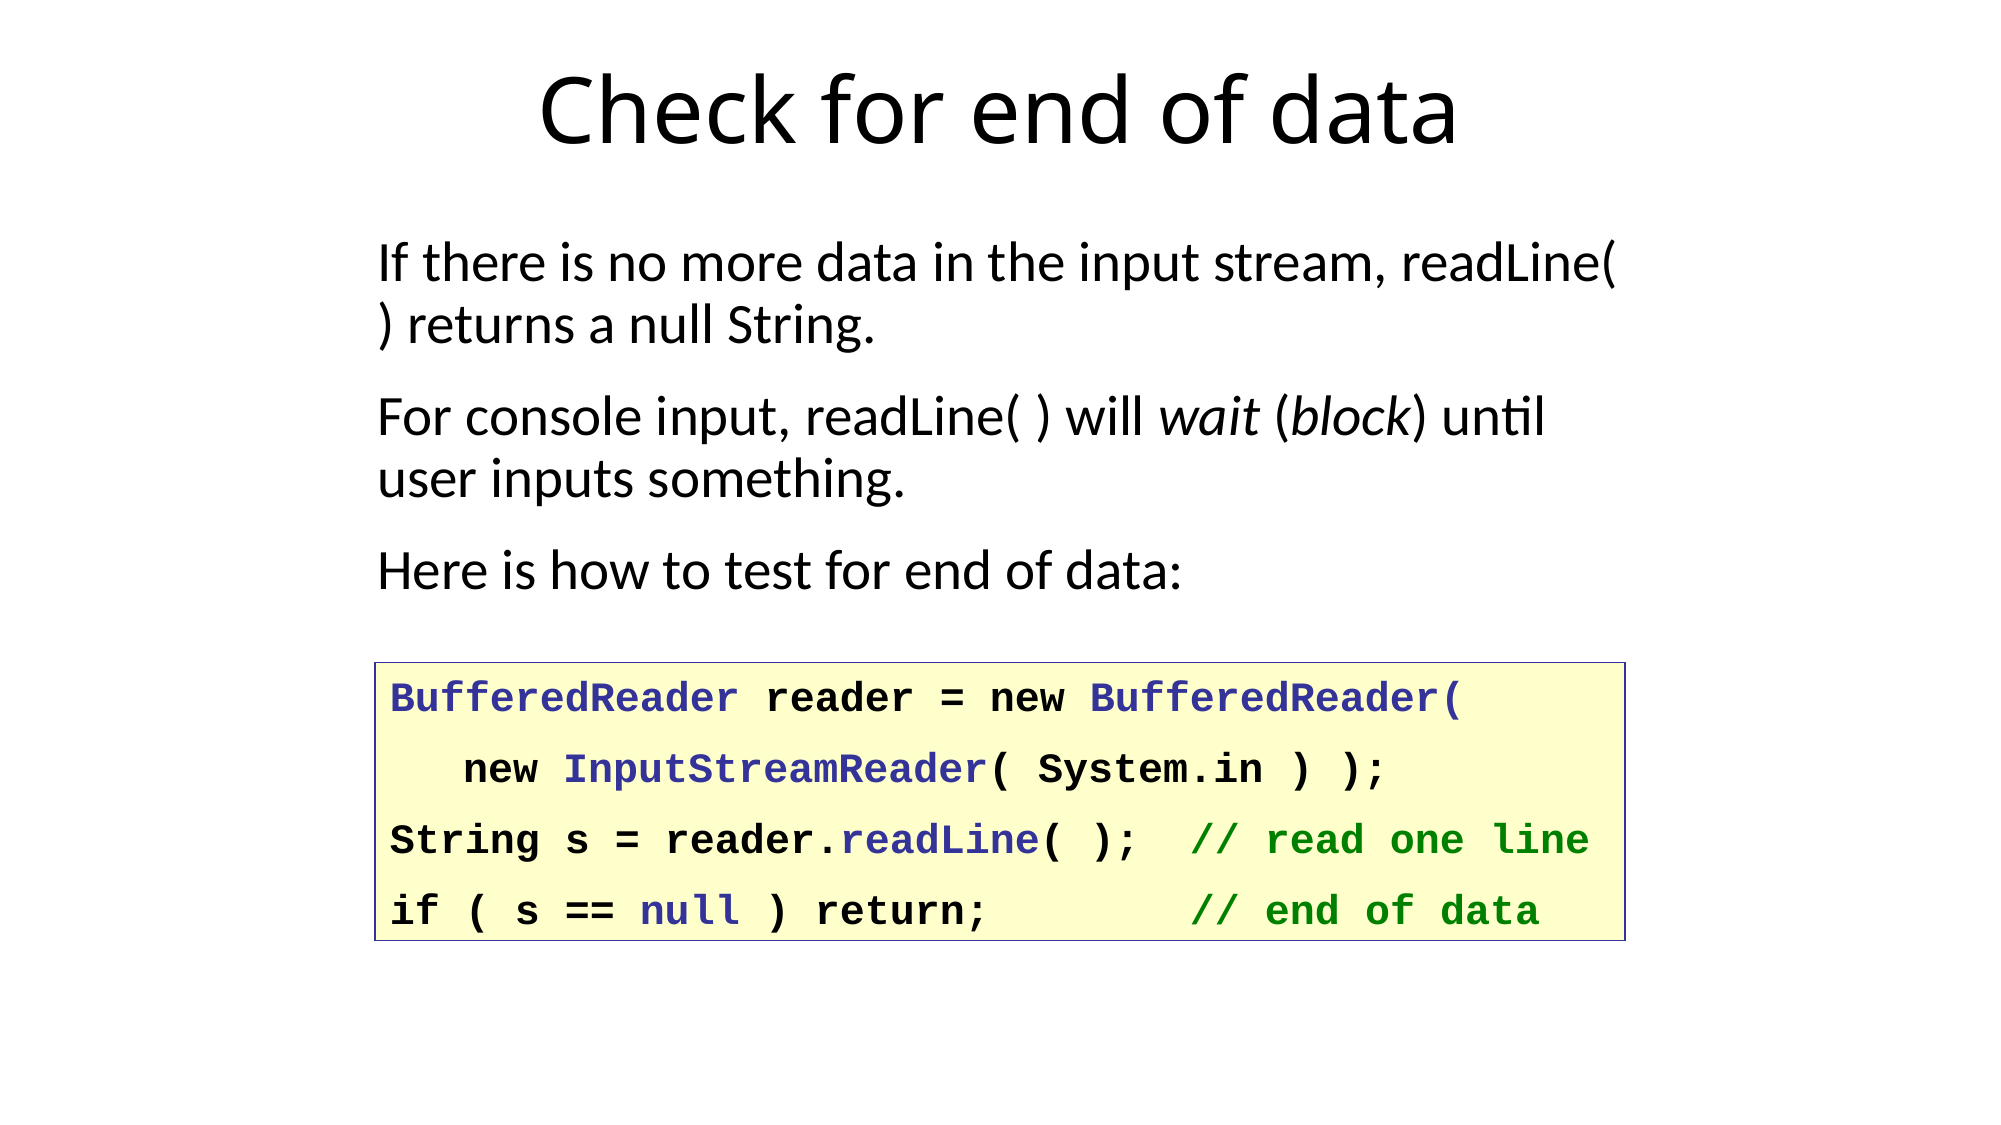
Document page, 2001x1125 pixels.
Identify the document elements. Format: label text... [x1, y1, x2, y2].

text_box BufferedReader reader = new BufferedReader( new InputStreamReader( System.in ) ); String s = reader.readLine( ); // read one line if ( s == null ) return; // end of data [375, 662, 1625, 941]
title Check for end of data [350, 42, 1650, 185]
list If there is no more data in the input stream, readLine( ) returns a null String. For console input, readLine( ) will wait (block) until user inputs something. Here is how to test for end of data: [362, 224, 1638, 613]
